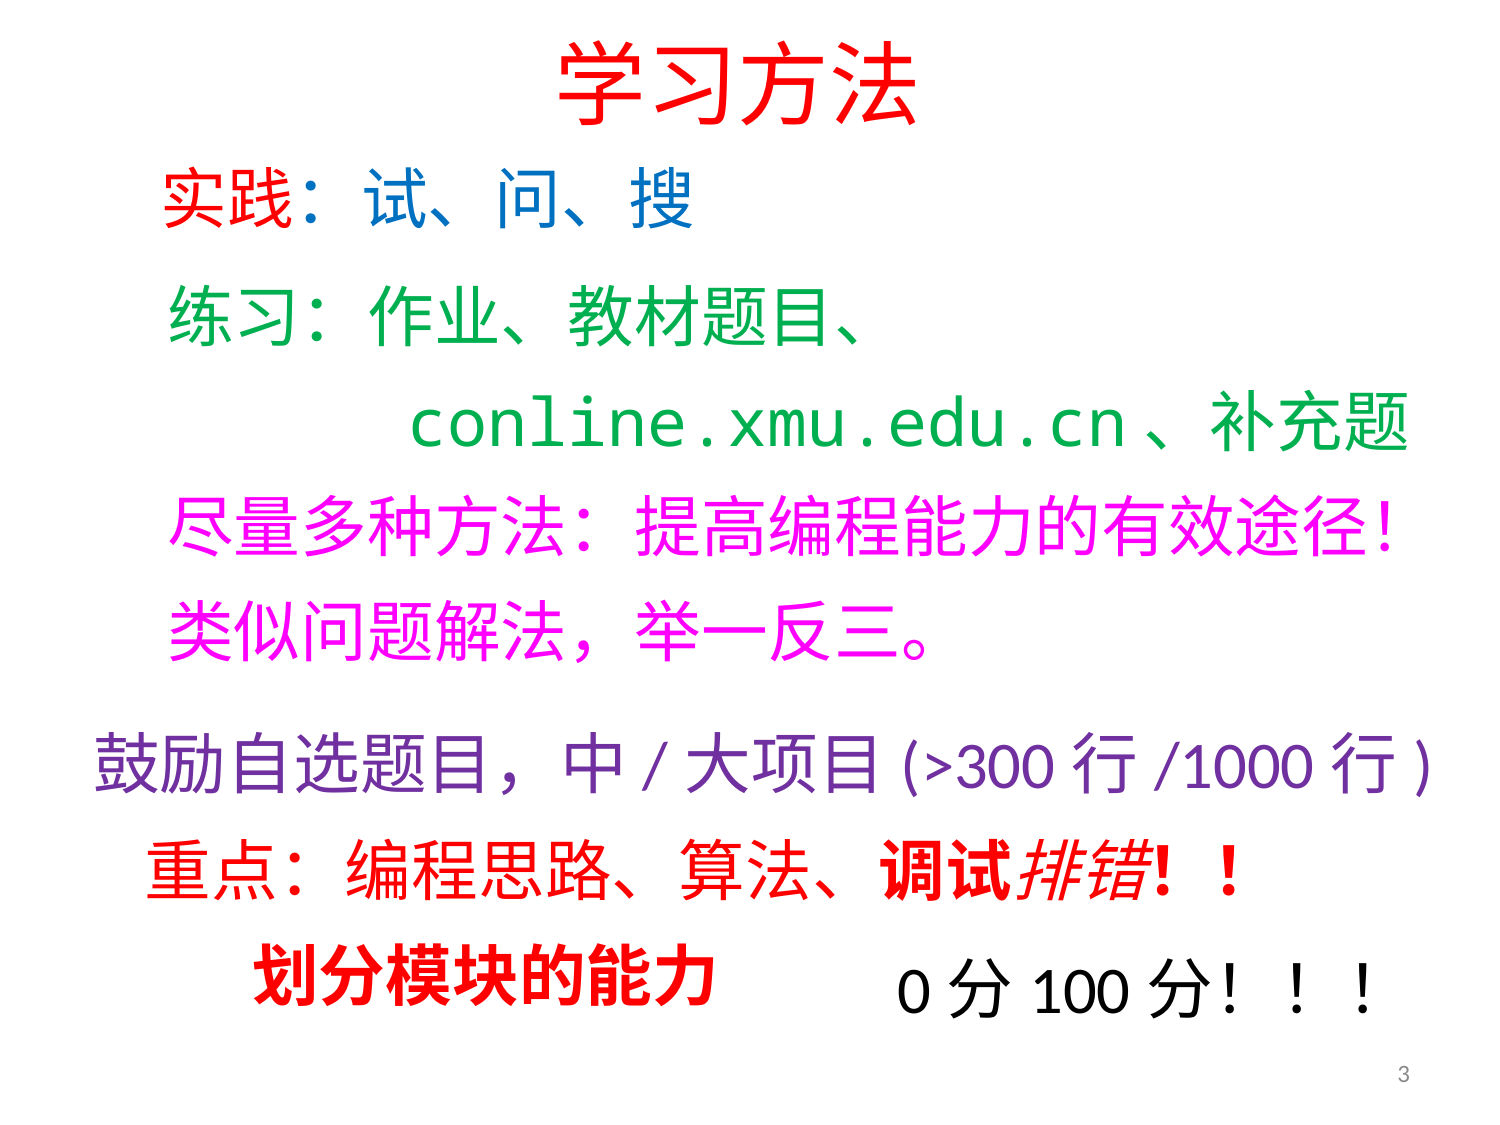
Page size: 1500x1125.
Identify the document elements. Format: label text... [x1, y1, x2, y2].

text_box 鼓励自选题目，中/大项目(>300行/1000行) [78, 714, 1449, 810]
text_box 0分100分！！！ [882, 939, 1429, 1034]
text_box 练习：作业、教材题目、 conline.xmu.edu.cn、补充题 尽量多种方法：提高编程能力的有效途径！ 类似问题解法，举一反三。 [152, 267, 1451, 677]
text_box 实践：试、问、搜 [146, 149, 710, 245]
text_box 重点：编程思路、算法、调试排错！！ 划分模块的能力 [130, 821, 1295, 1021]
slide_number 3 [1074, 1042, 1425, 1103]
title 学习方法 [100, 2, 1376, 161]
